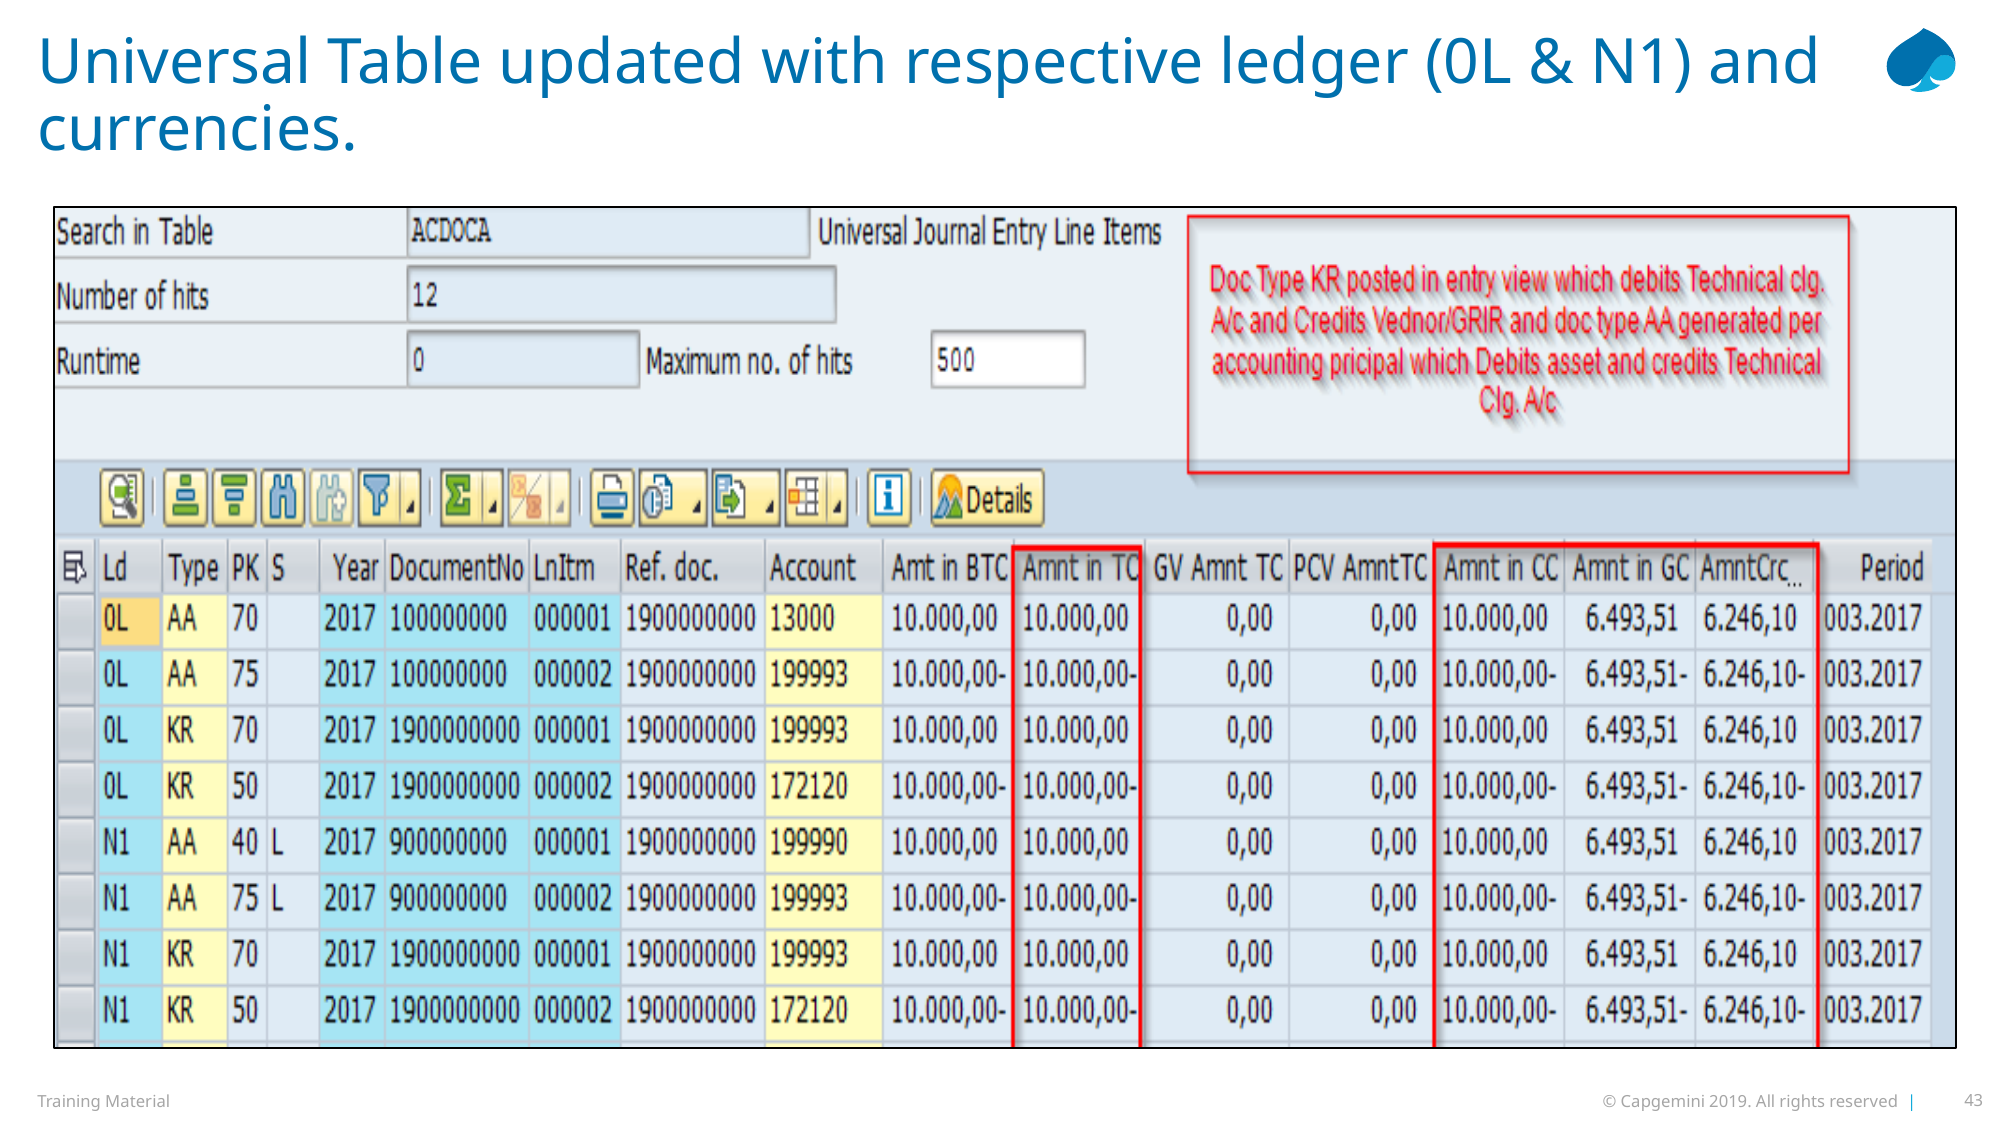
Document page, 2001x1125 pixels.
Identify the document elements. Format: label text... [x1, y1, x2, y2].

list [54, 208, 1955, 1047]
title Universal Table updated with respective ledger (0L & N1) and currencies. [37, 0, 1863, 119]
